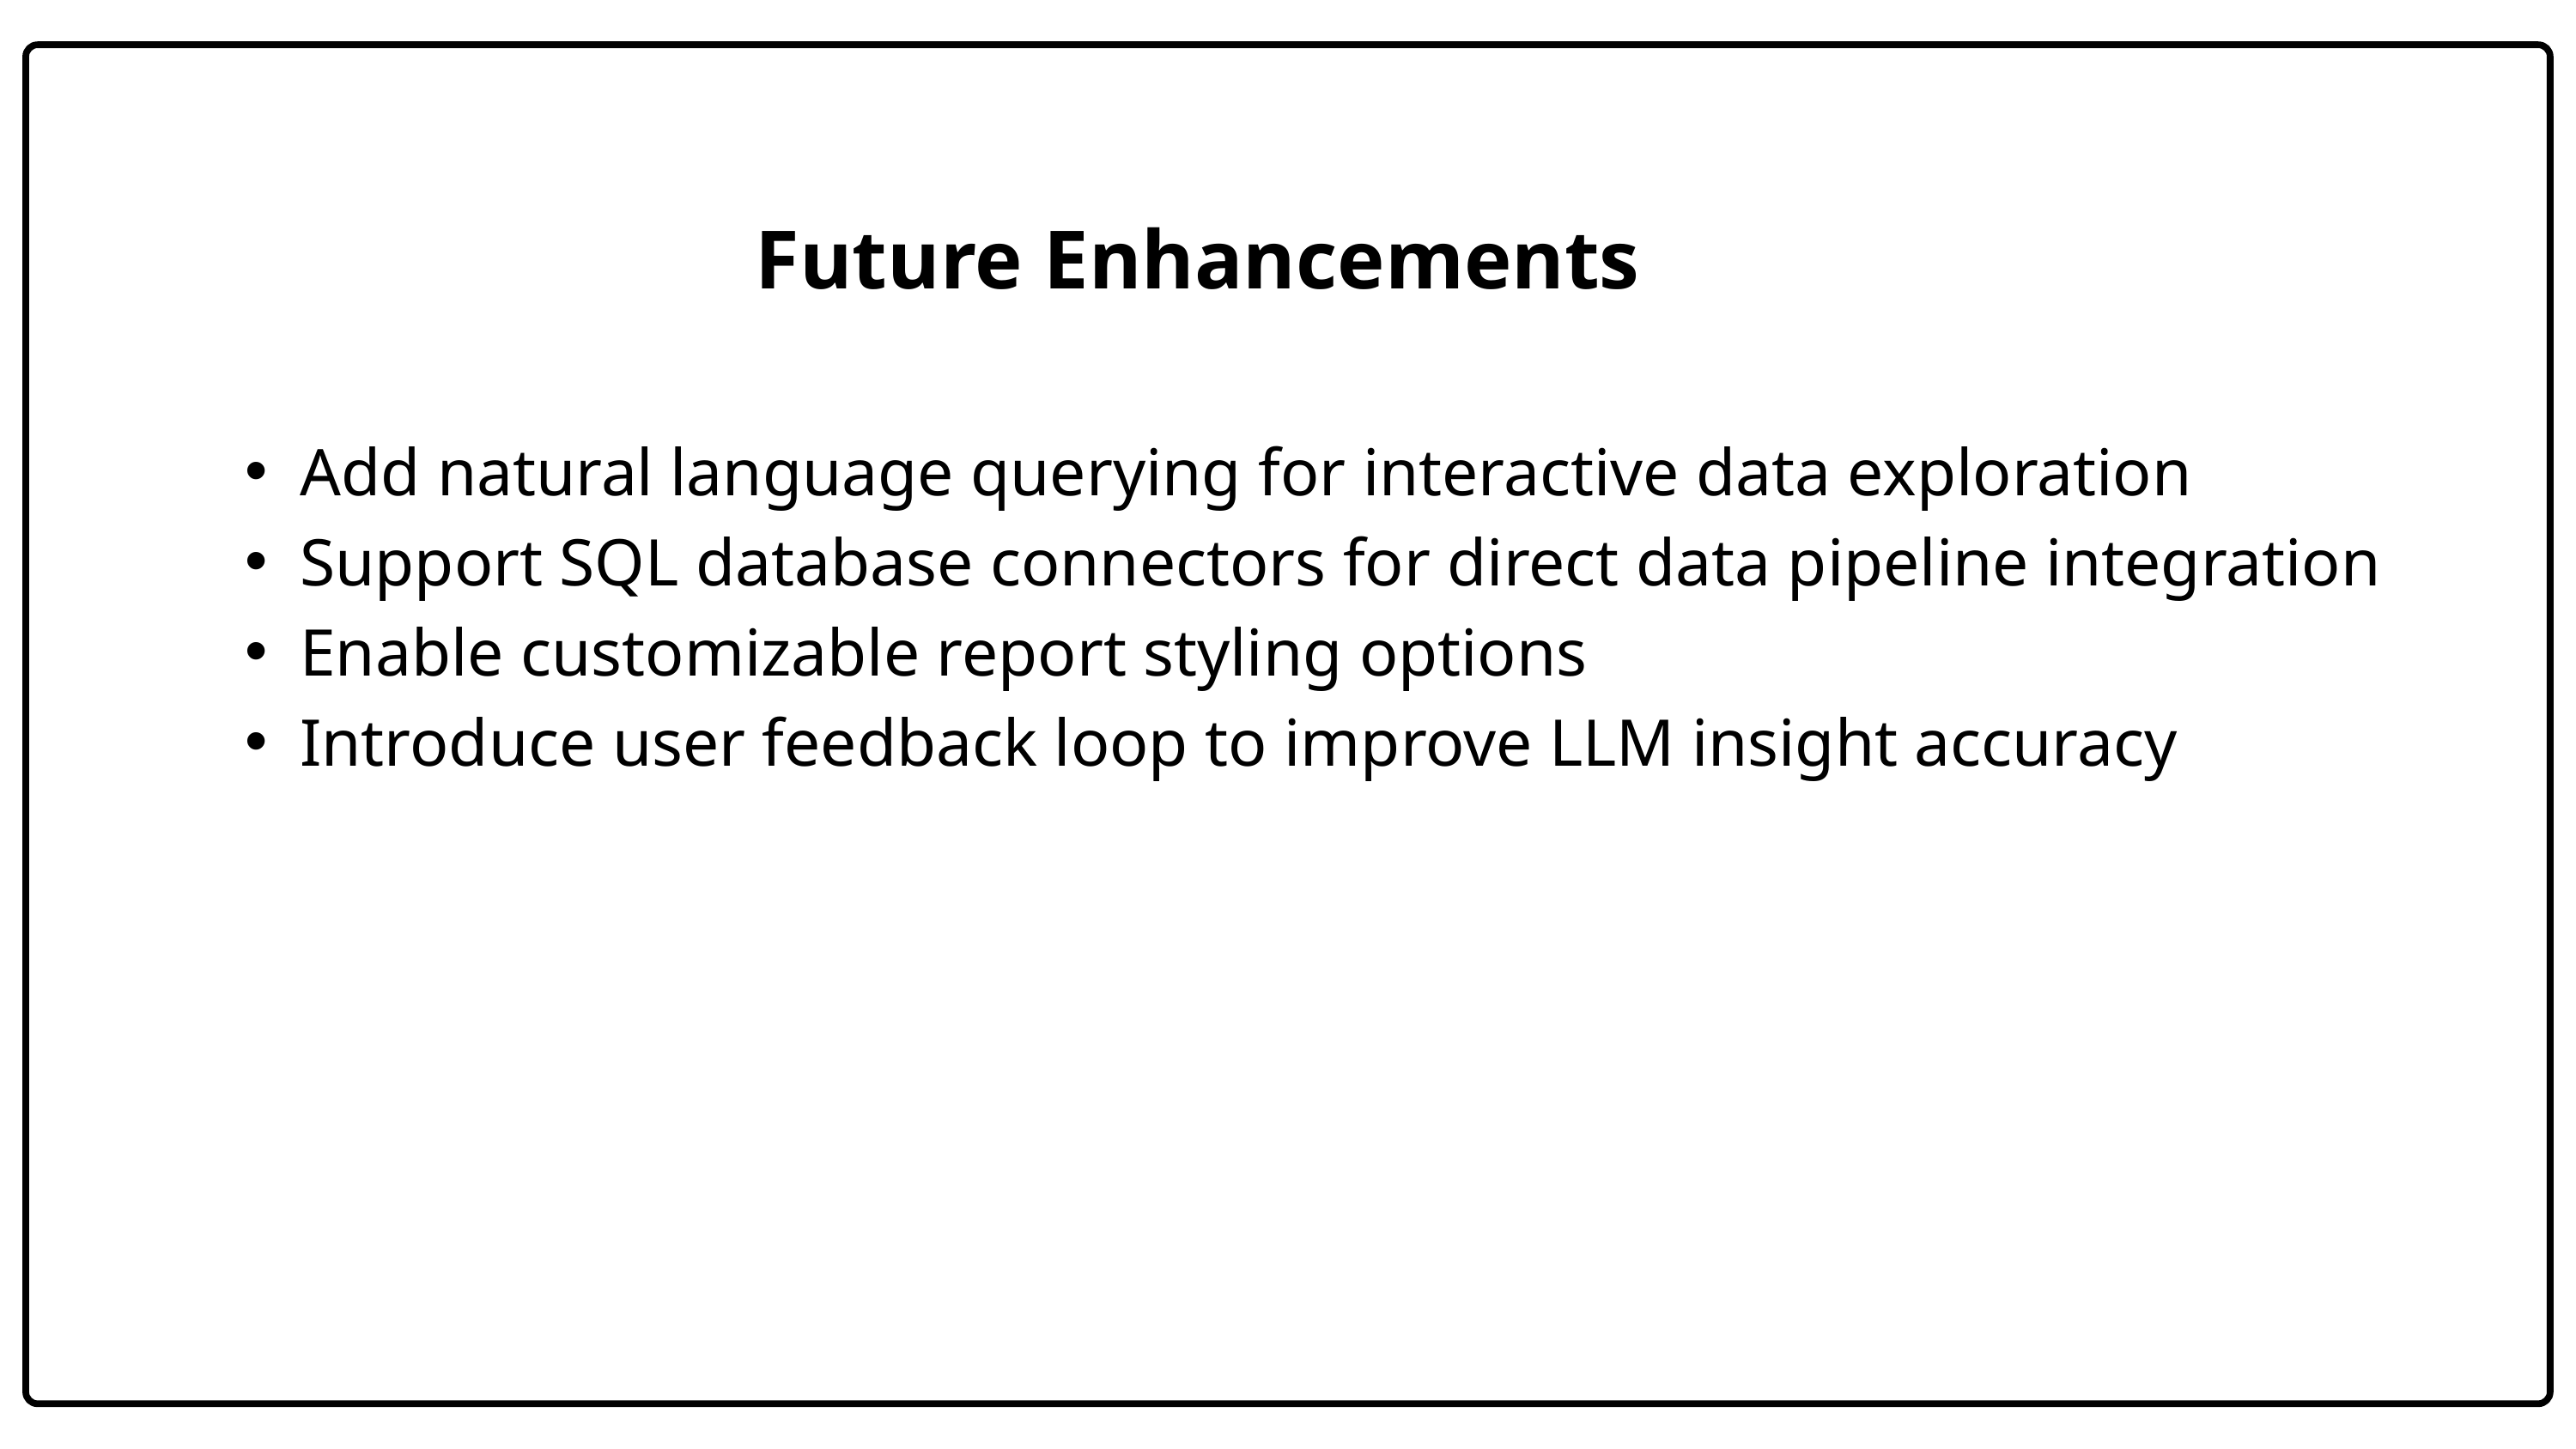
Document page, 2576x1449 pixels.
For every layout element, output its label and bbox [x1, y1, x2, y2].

text_box [25, 44, 2551, 1404]
